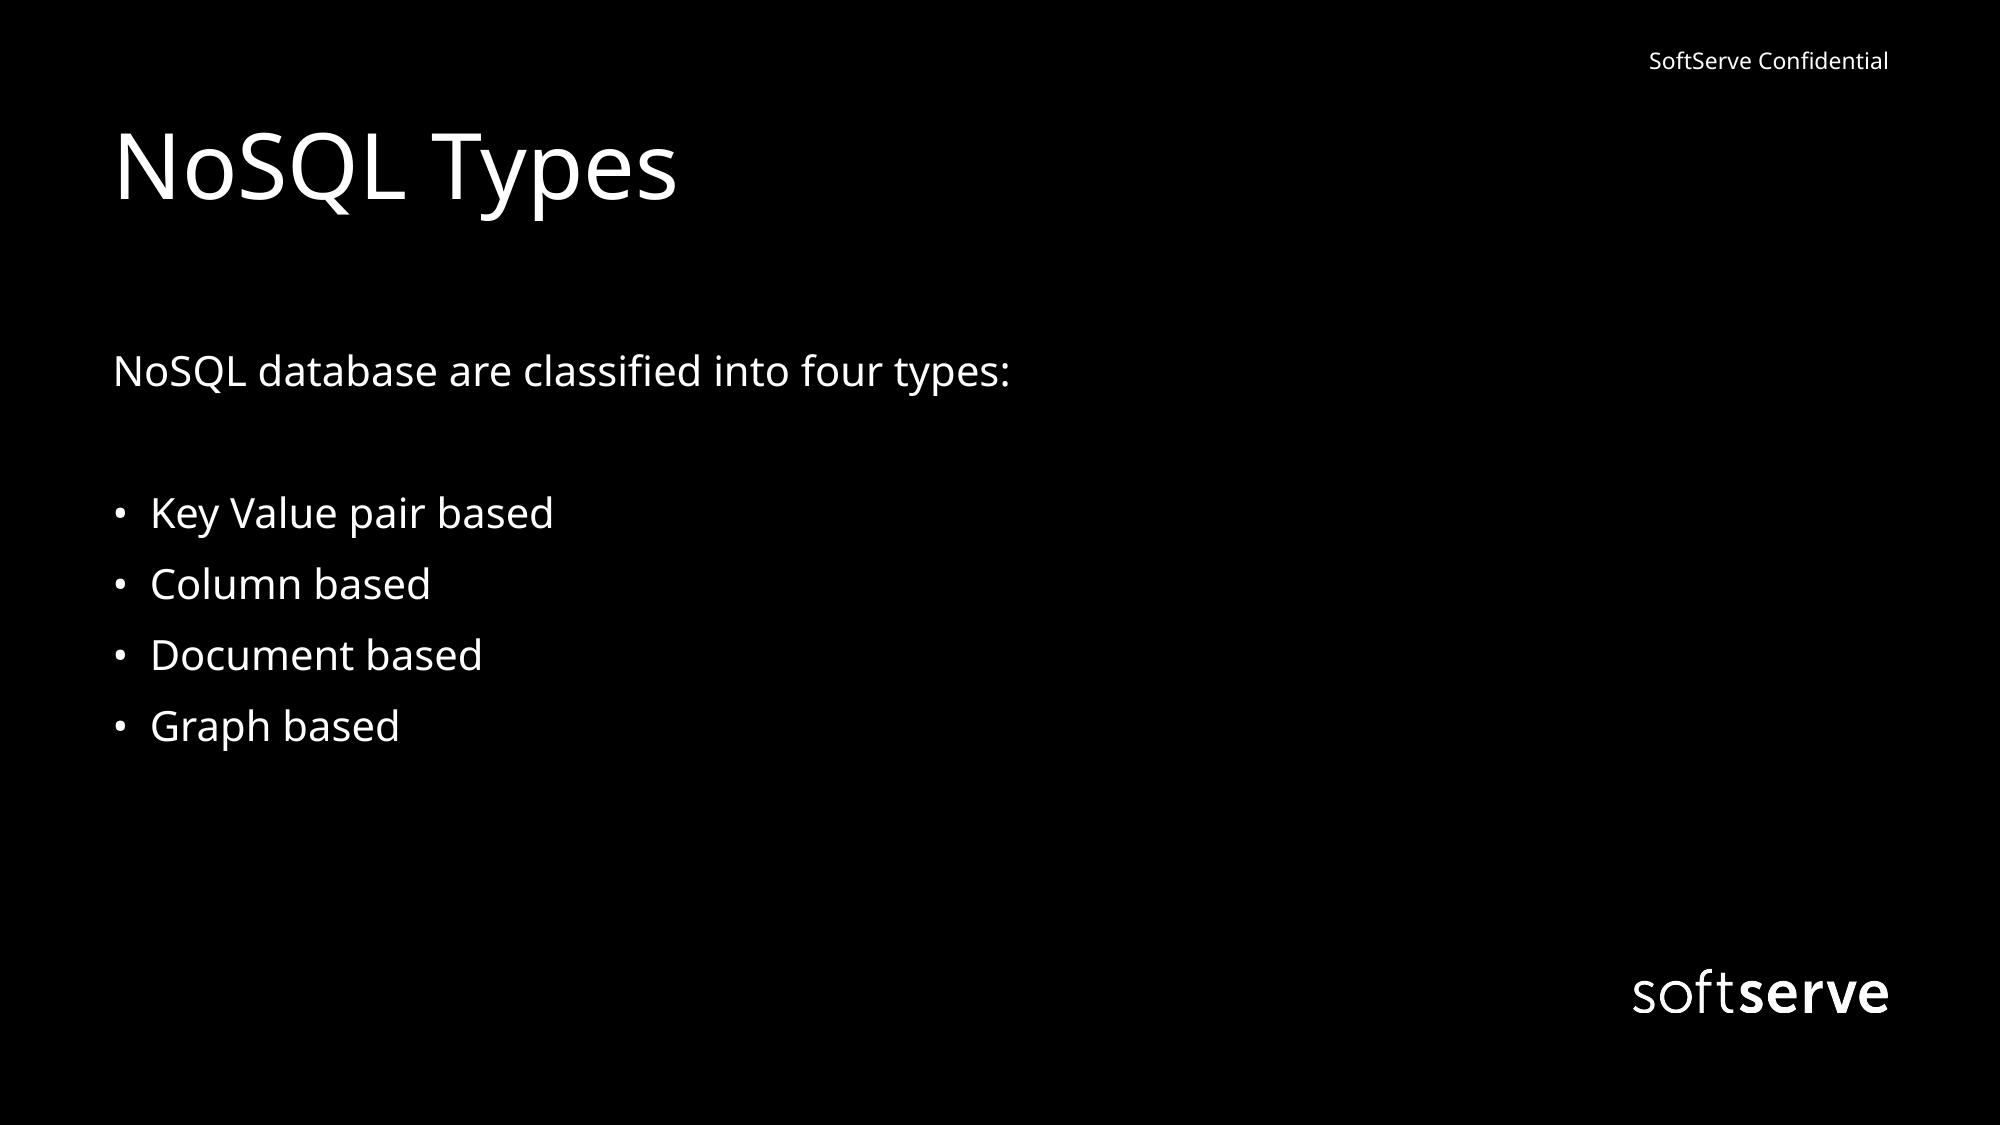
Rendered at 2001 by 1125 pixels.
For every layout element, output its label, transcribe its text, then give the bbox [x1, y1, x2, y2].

list NoSQL database are classified into four types: • Key Value pair based • Column based • Document based • Graph based [112, 337, 1888, 900]
title NoSQL Types [112, 112, 1888, 225]
picture [1633, 968, 1888, 1013]
